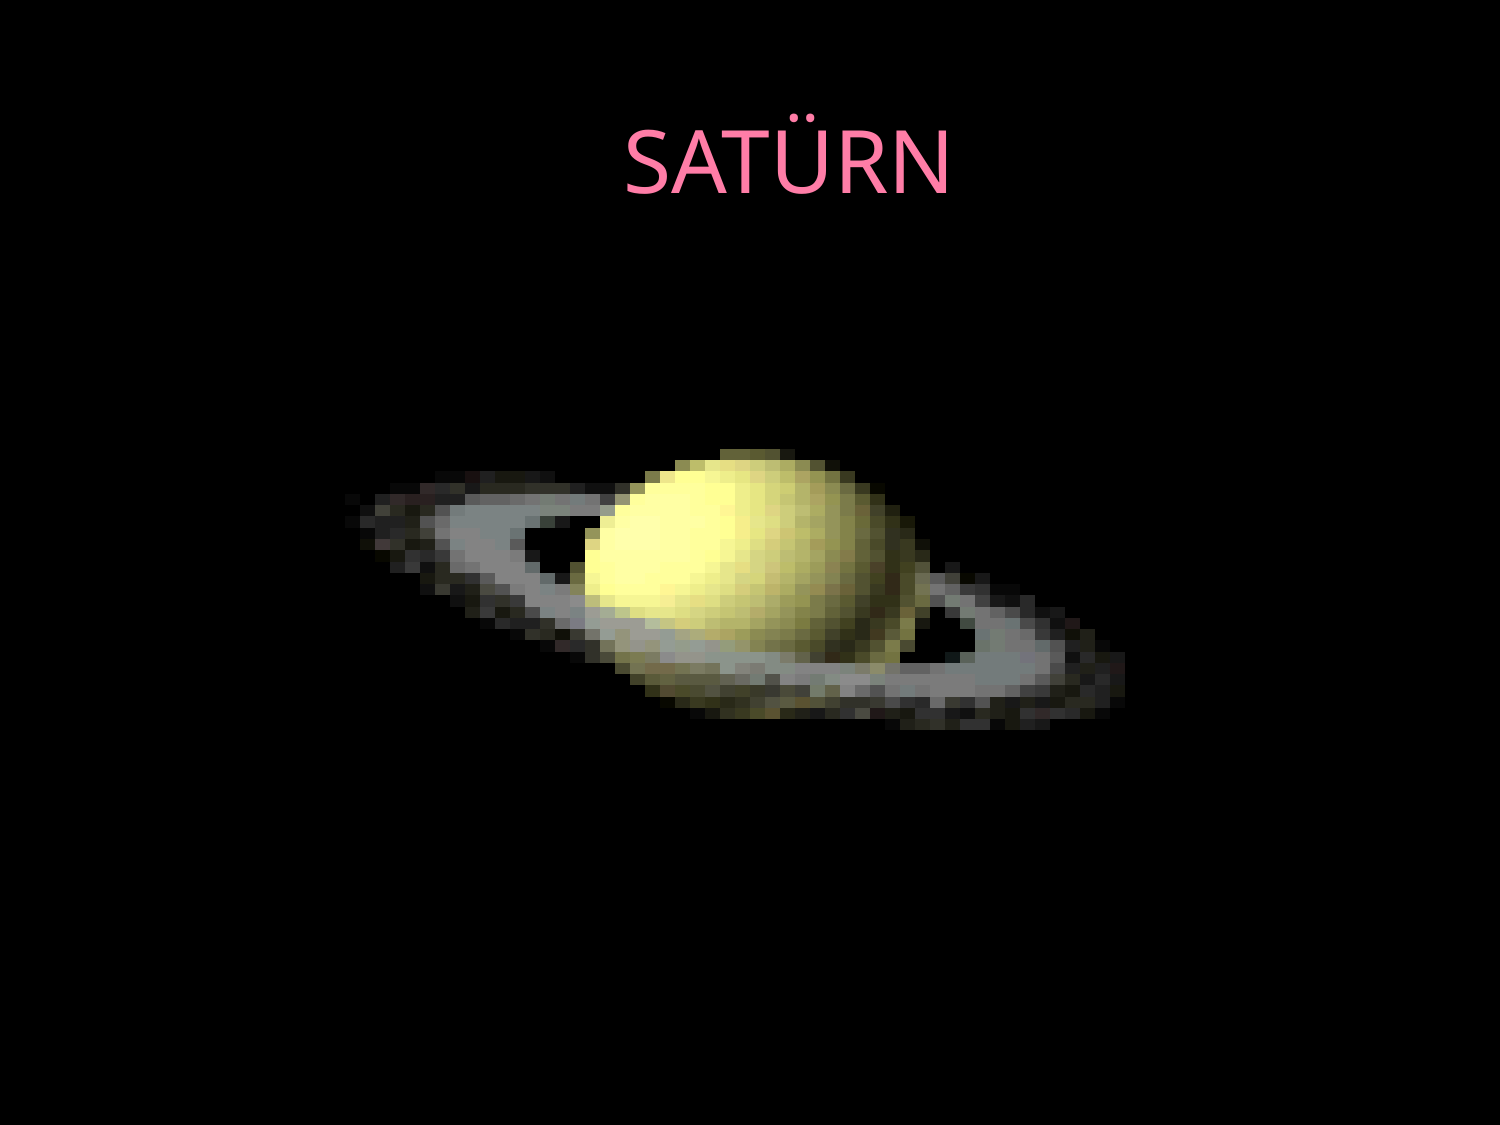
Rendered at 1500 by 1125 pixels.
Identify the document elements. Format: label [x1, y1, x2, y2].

list [0, 0, 1500, 1125]
